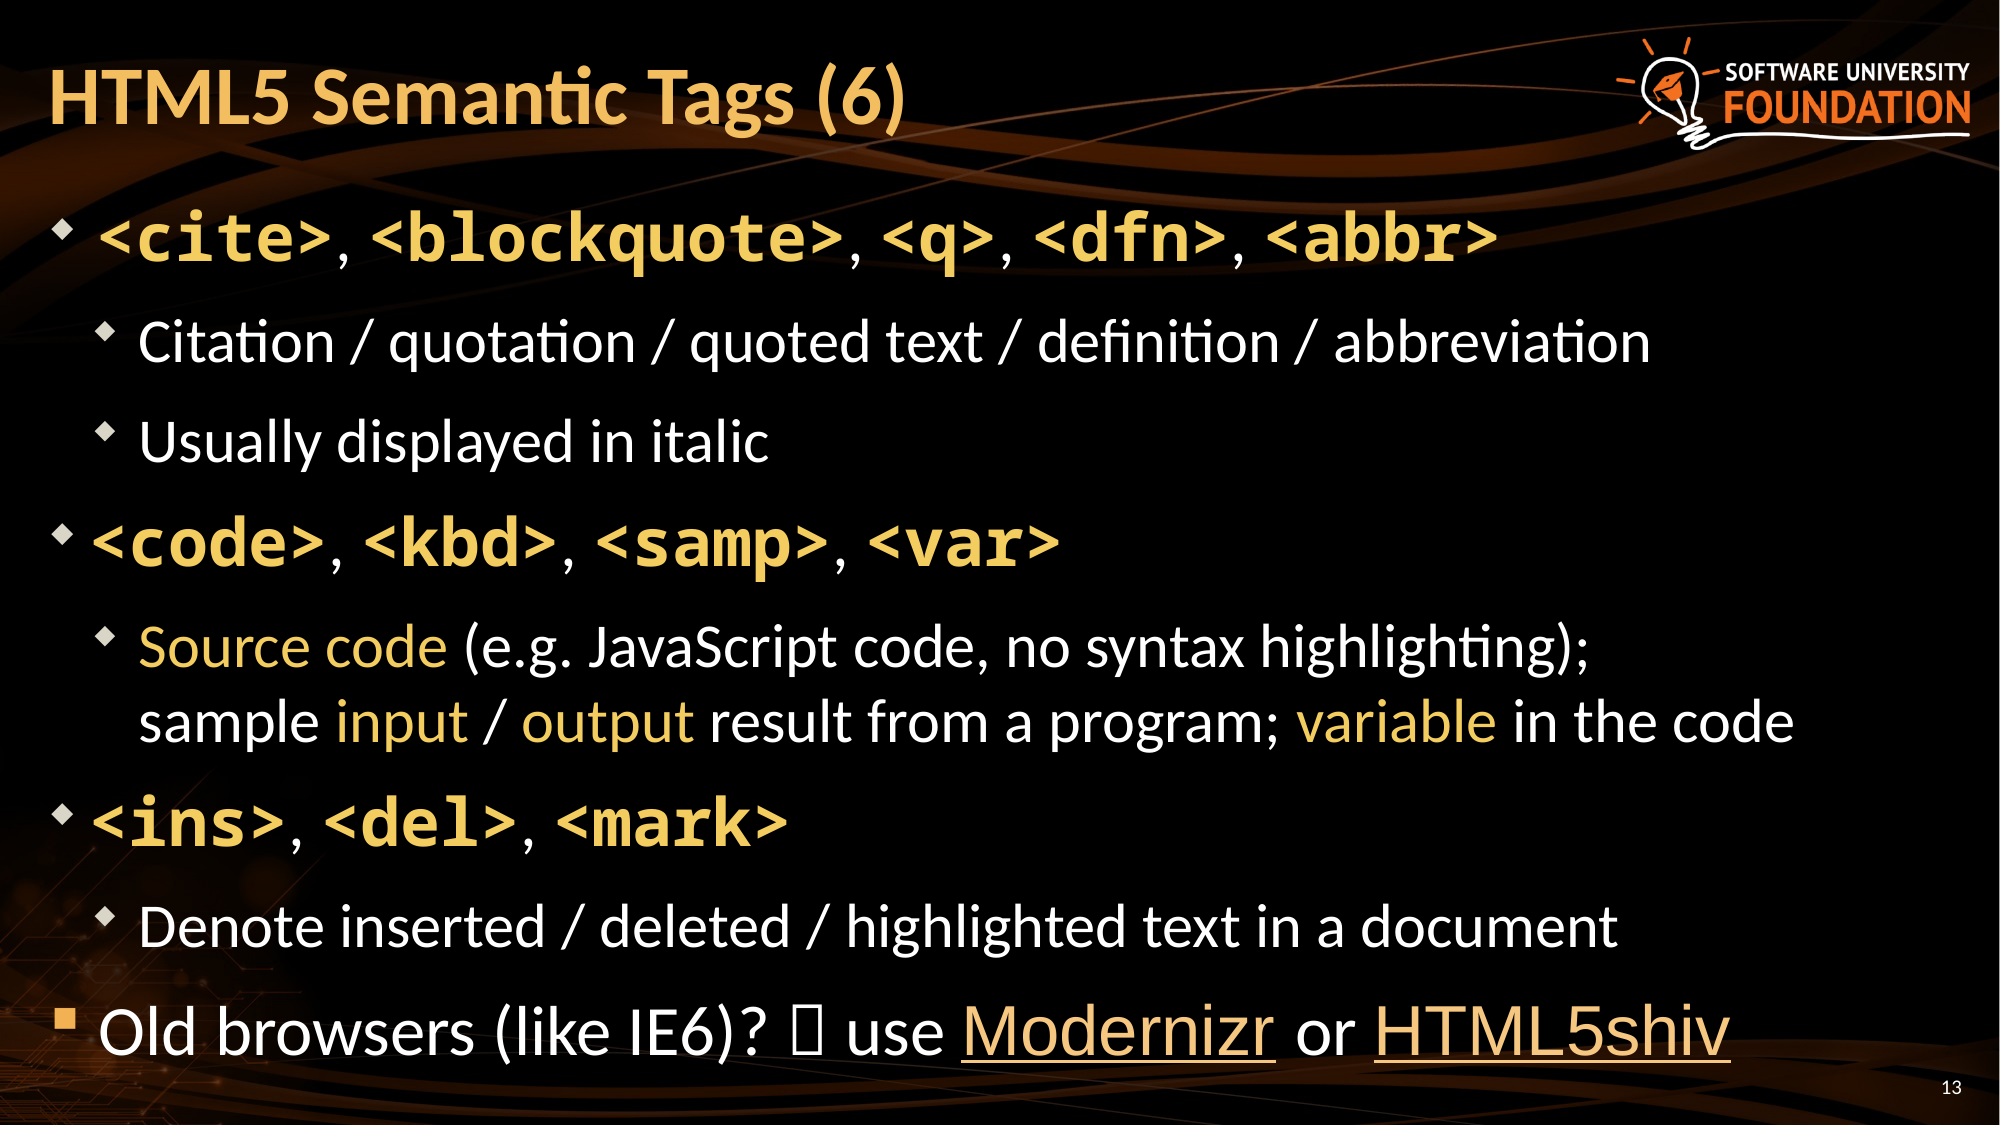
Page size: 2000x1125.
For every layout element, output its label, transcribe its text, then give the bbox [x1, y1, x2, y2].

picture [0, 0, 2000, 1125]
title HTML5 Semantic Tags (6) [30, 6, 1602, 189]
list <cite>, <blockquote>, <q>, <dfn>, <abbr> Citation / quotation / quoted text / definition / abbreviation Usually displayed in italic <code>, <kbd>, <samp>, <var> Source code (e.g. JavaScript code, no syntax highlighting); sample input / output result from a program; variable in the code <ins>, <del>, <mark> Denote inserted / deleted / highlighted text in a document Old browsers (like IE6)?  use Modernizr or HTML5shiv [31, 188, 1968, 1103]
